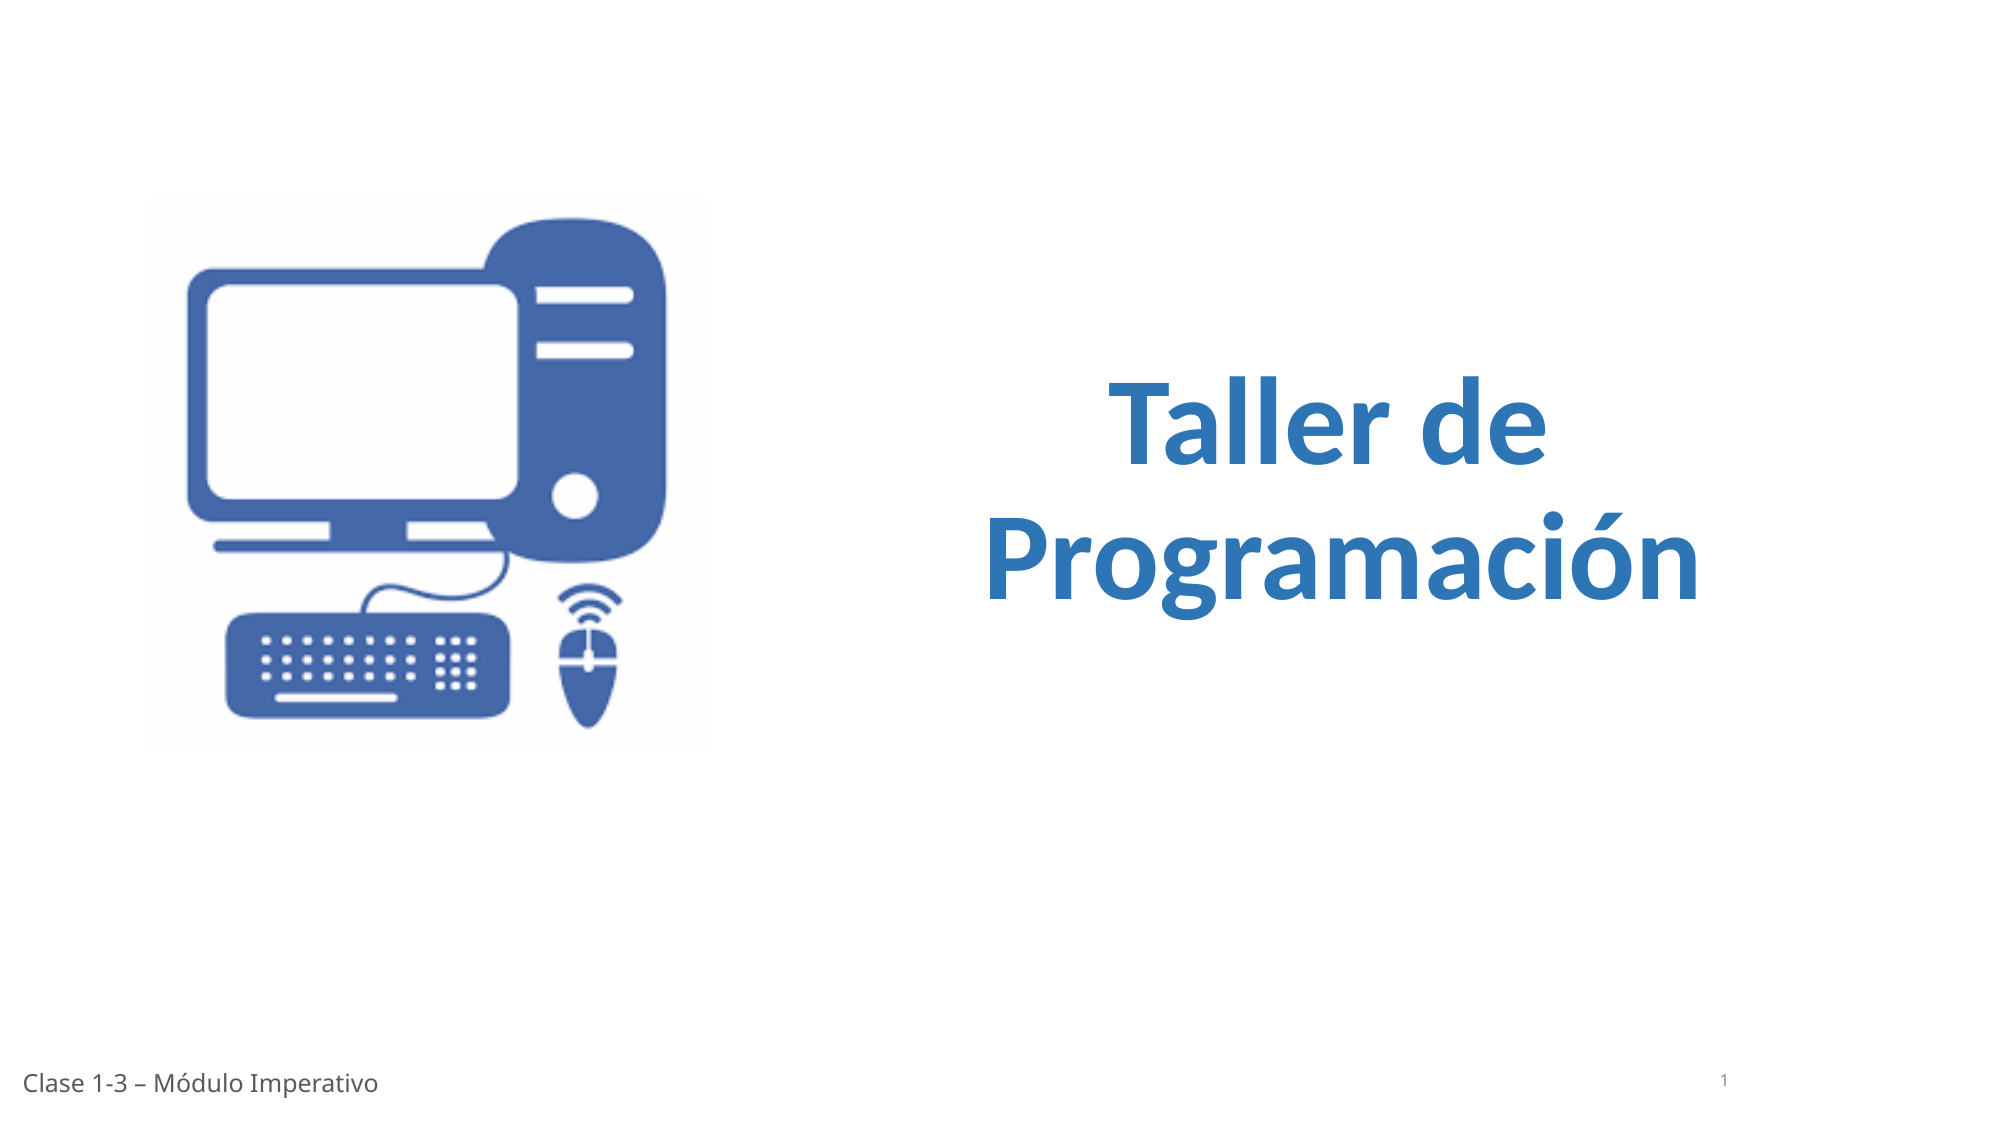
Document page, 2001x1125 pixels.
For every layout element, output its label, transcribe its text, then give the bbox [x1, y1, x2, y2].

picture [149, 195, 706, 753]
title Taller de Programación [759, 160, 1927, 635]
text_box Clase 1-3 – Módulo Imperativo [7, 1046, 483, 1118]
text_box 1 [1602, 1042, 1745, 1118]
